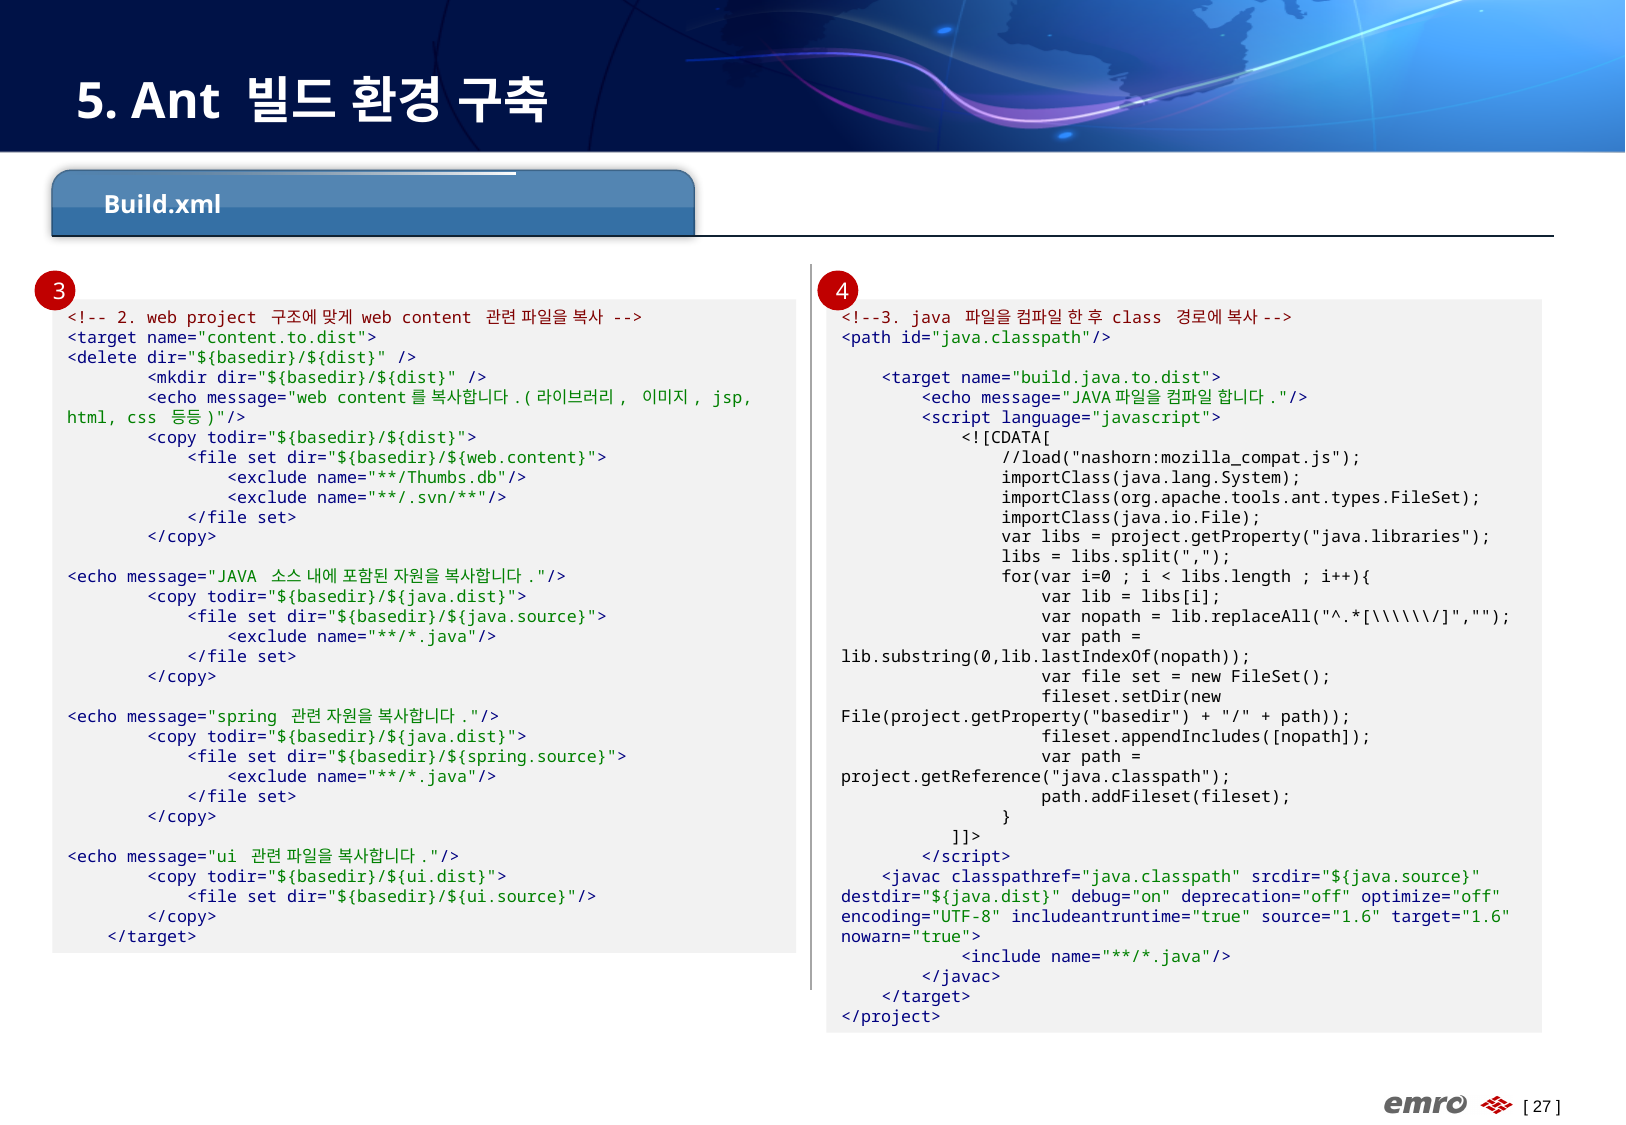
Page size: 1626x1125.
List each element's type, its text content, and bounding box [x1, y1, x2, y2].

text_box 4 [817, 270, 859, 311]
text_box [61, 245, 537, 251]
text_box [52, 208, 695, 235]
text_box <!--3. java 파일을 컴파일 한 후 class 경로에 복사--> <path id="java.classpath"/> <target name="build.java.to.dist"> <echo message="JAVA파일을 컴파일 합니다."/> <script language="javascript"> <![CDATA[ //load("nashorn:mozilla_compat.js"); importClass(java.lang.System); importClass(org.apache.tools.ant.types.FileSet); importClass(java.io.File); var libs = project.getProperty("java.libraries"); libs = libs.split(","); for(var i=0 ; i < libs.length ; i++){ var lib = libs[i]; var nopath = lib.replaceAll("^.*[\\\\\\/]",""); var path = lib.substring(0,lib.lastIndexOf(nopath)); var file set = new FileSet(); fileset.setDir(new File(project.getProperty("basedir") + "/" + path)); fileset.appendIncludes([nopath]); var path = project.getReference("java.classpath"); path.addFileset(fileset); } ]]> </script> <javac classpathref="java.classpath" srcdir="${java.source}" destdir="${java.dist}" debug="on" deprecation="off" optimize="off" encoding="UTF-8" includeantruntime="true" source="1.6" target="1.6" nowarn="true"> <include name="**/*.java"/> </javac> </target> </project> [826, 299, 1542, 1033]
picture [1384, 1095, 1513, 1115]
text_box Build.xml [88, 173, 491, 234]
text_box [52, 170, 695, 208]
picture [0, 0, 1625, 152]
text_box <!-- 2. web project 구조에 맞게 web content 관련 파일을 복사 --> <target name="content.to.dist"> <delete dir="${basedir}/${dist}" /> <mkdir dir="${basedir}/${dist}" /> <echo message="web content를 복사합니다.(라이브러리, 이미지, jsp, html, css 등등)"/> <copy todir="${basedir}/${dist}"> <file set dir="${basedir}/${web.content}"> <exclude name="**/Thumbs.db"/> <exclude name="**/.svn/**"/> </file set> </copy> <echo message="JAVA 소스 내에 포함된 자원을 복사합니다."/> <copy todir="${basedir}/${java.dist}"> <file set dir="${basedir}/${java.source}"> <exclude name="**/*.java"/> </file set> </copy> <echo message="spring 관련 자원을 복사합니다."/> <copy todir="${basedir}/${java.dist}"> <file set dir="${basedir}/${spring.source}"> <exclude name="**/*.java"/> </file set> </copy> <echo message="ui 관련 파일을 복사합니다."/> <copy todir="${basedir}/${ui.dist}"> <file set dir="${basedir}/${ui.source}"/> </copy> </target> [52, 299, 797, 953]
title 5. Ant 빌드 환경 구축 [61, 58, 1350, 139]
text_box 3 [34, 270, 76, 311]
